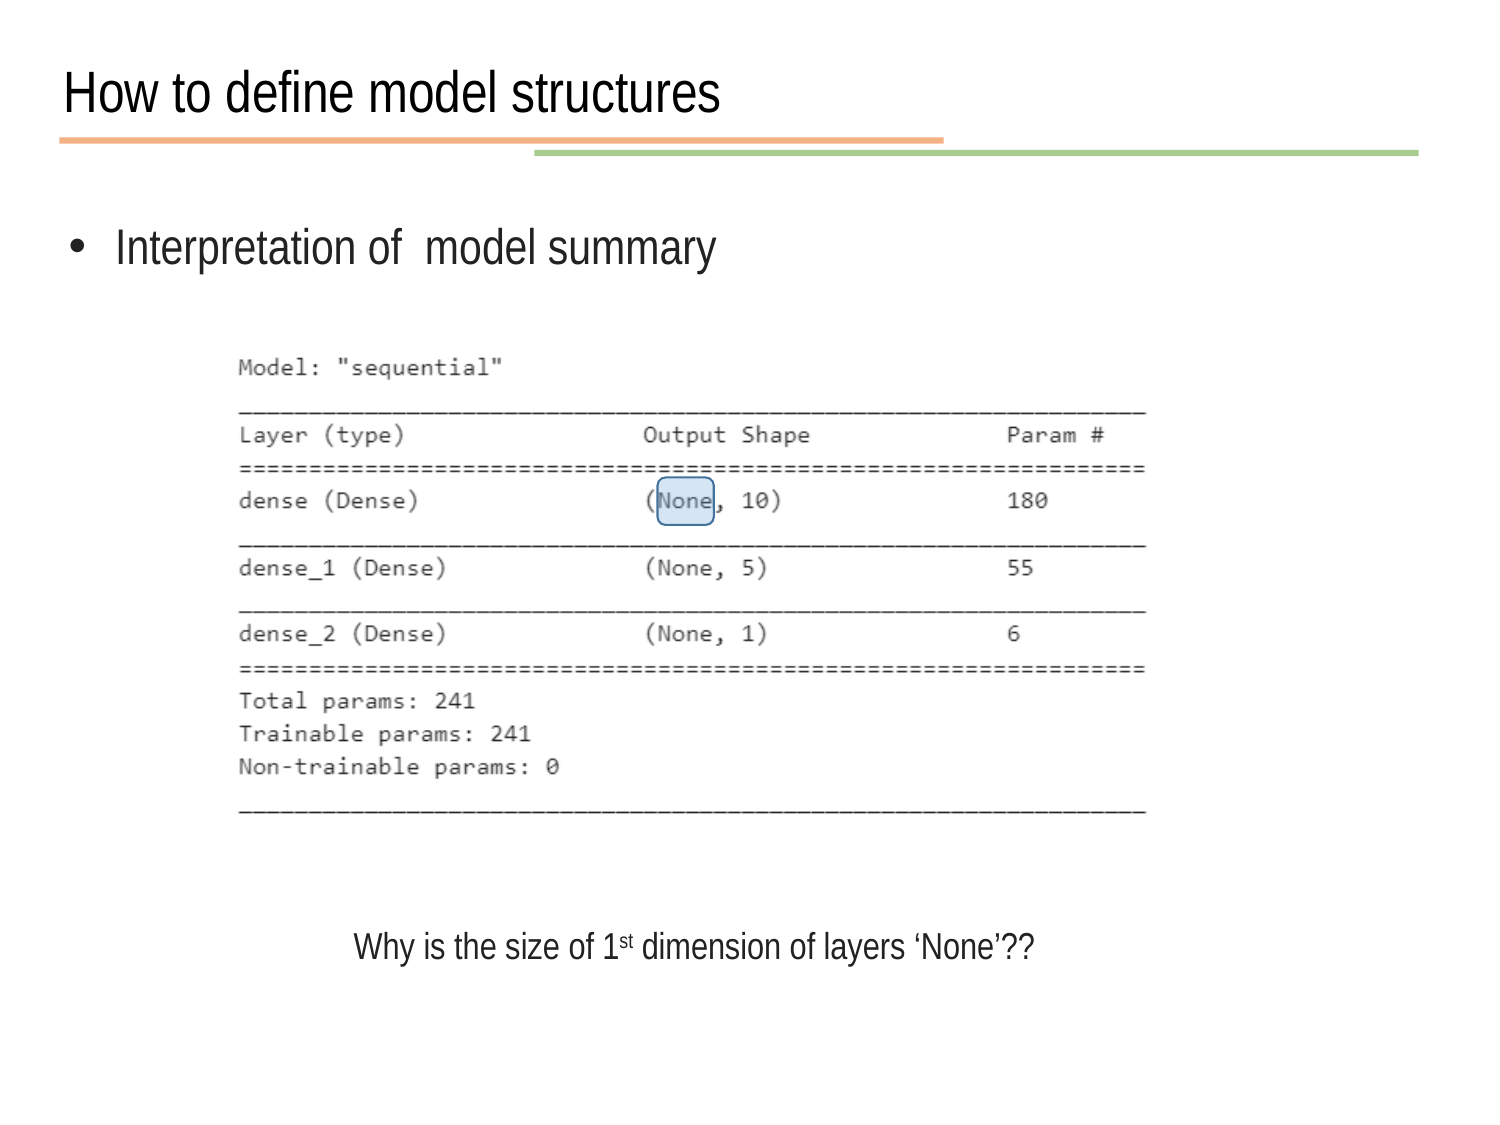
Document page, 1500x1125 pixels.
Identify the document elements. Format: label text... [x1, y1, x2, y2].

picture [215, 355, 1195, 837]
text_box How to define model structures [49, 11, 1451, 132]
text_box Interpretation of model summary [53, 177, 1488, 283]
text_box Why is the size of 1st dimension of layers ‘None’?? [338, 914, 1089, 975]
